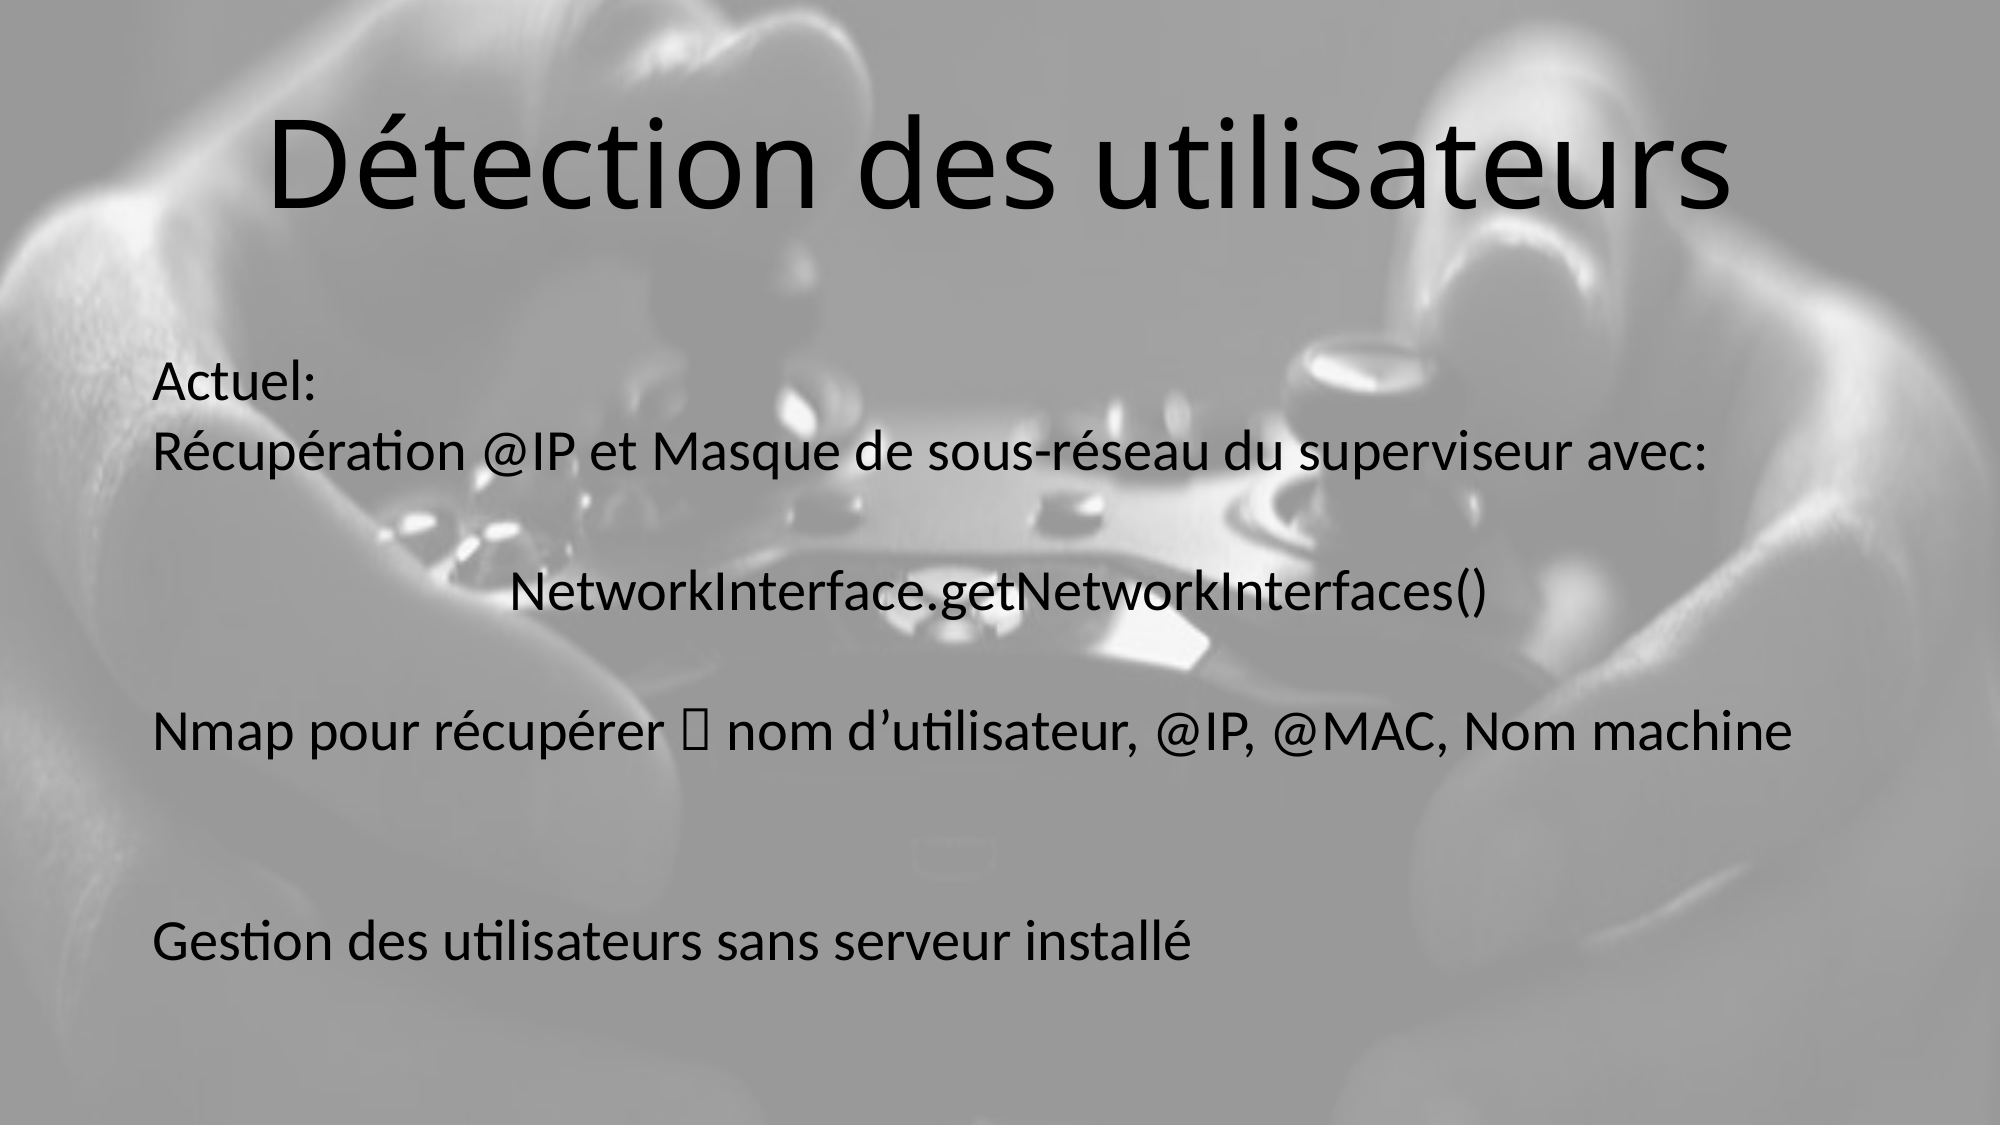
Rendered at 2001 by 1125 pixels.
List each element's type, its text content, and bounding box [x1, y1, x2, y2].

title Détection des utilisateurs [137, 59, 1863, 278]
list Actuel: Récupération @IP et Masque de sous-réseau du superviseur avec: NetworkInterface.getNetworkInterfaces() Nmap pour récupérer  nom d’utilisateur, @IP, @MAC, Nom machine Gestion des utilisateurs sans serveur installé [137, 335, 1863, 1049]
